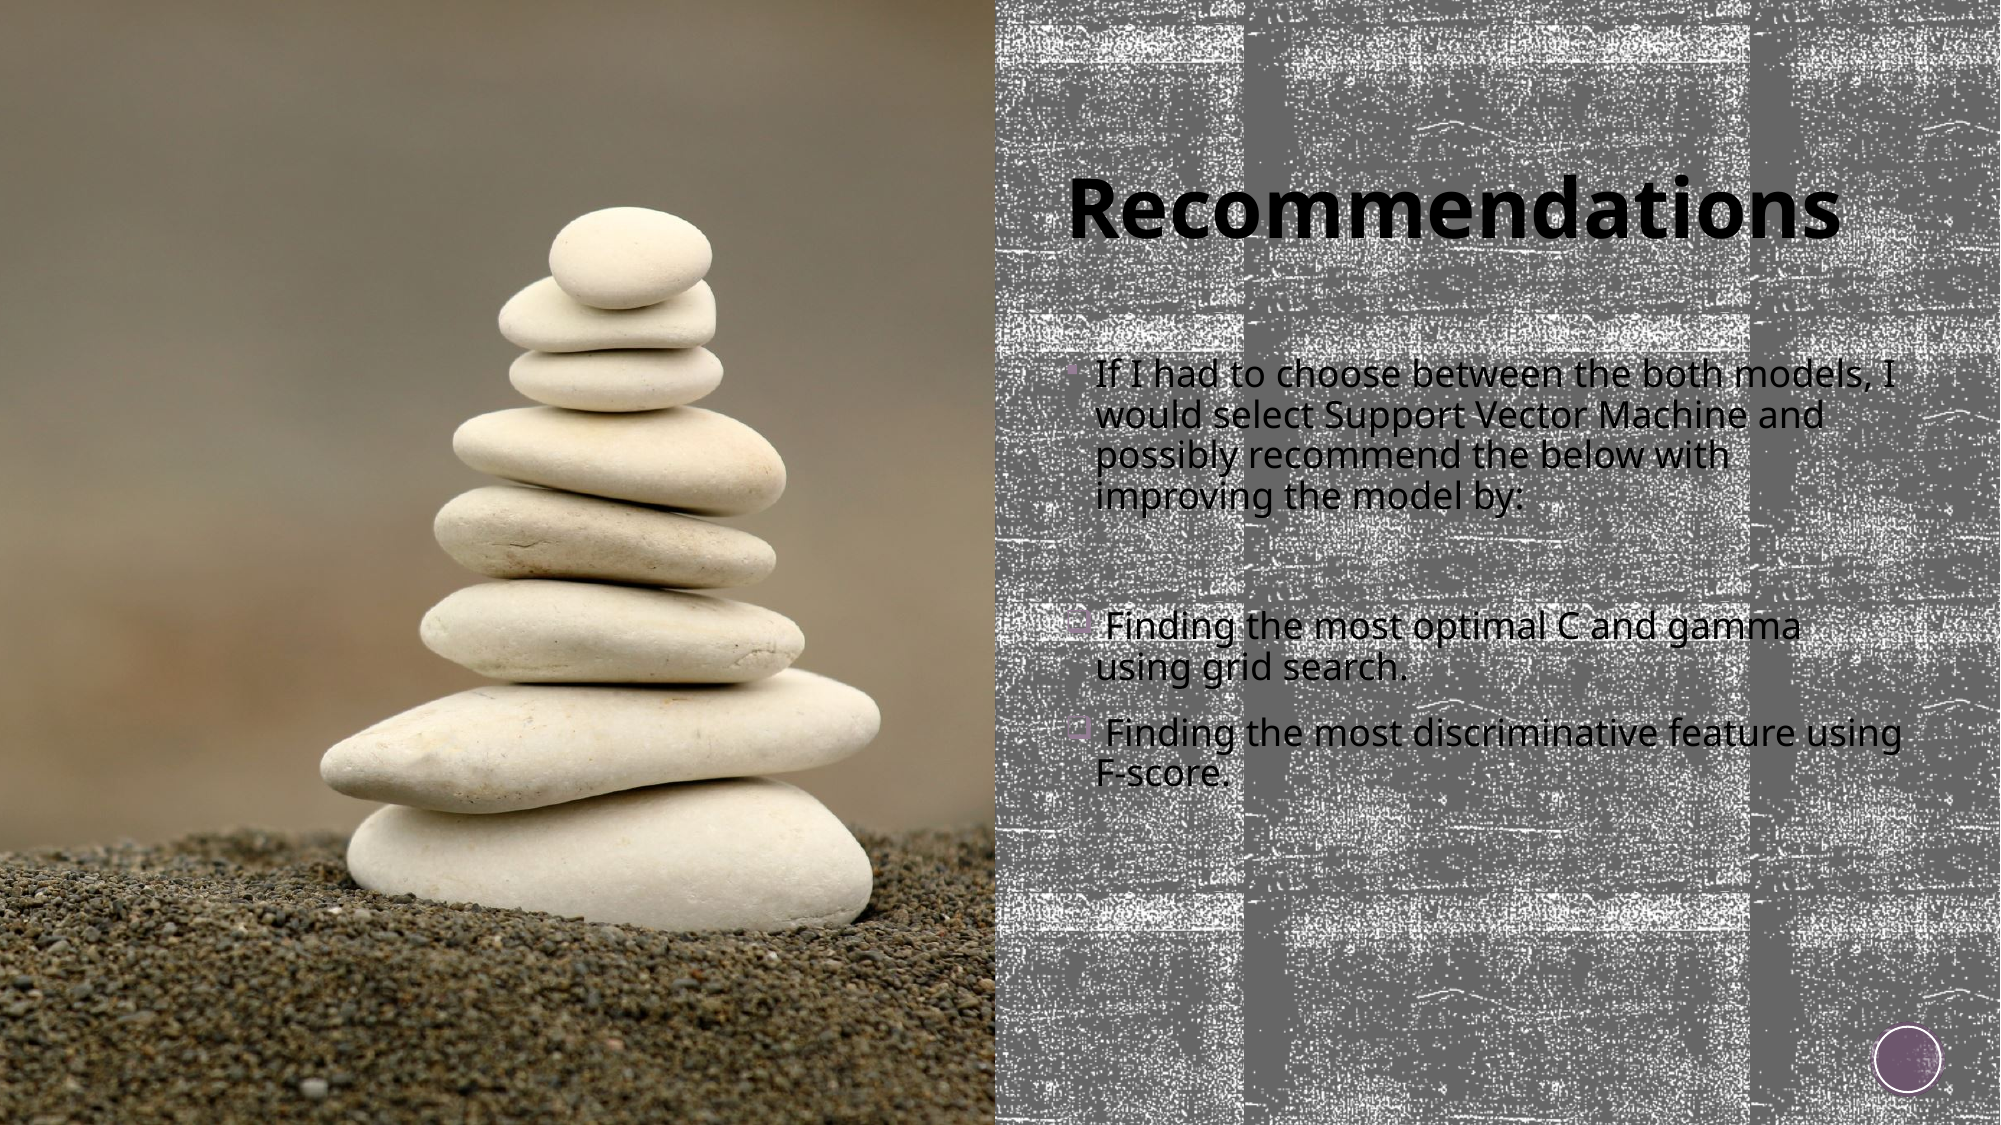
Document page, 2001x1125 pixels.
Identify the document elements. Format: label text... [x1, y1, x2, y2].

title Recommendations [1050, 79, 1920, 344]
list If I had to choose between the both models, I would select Support Vector Machine and possibly recommend the below with improving the model by: Finding the most optimal C and gamma using grid search. Finding the most discriminative feature using F-score. [1050, 348, 1920, 1013]
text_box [1872, 1024, 1943, 1096]
picture [0, 0, 994, 1125]
text_box [996, 0, 2000, 1125]
